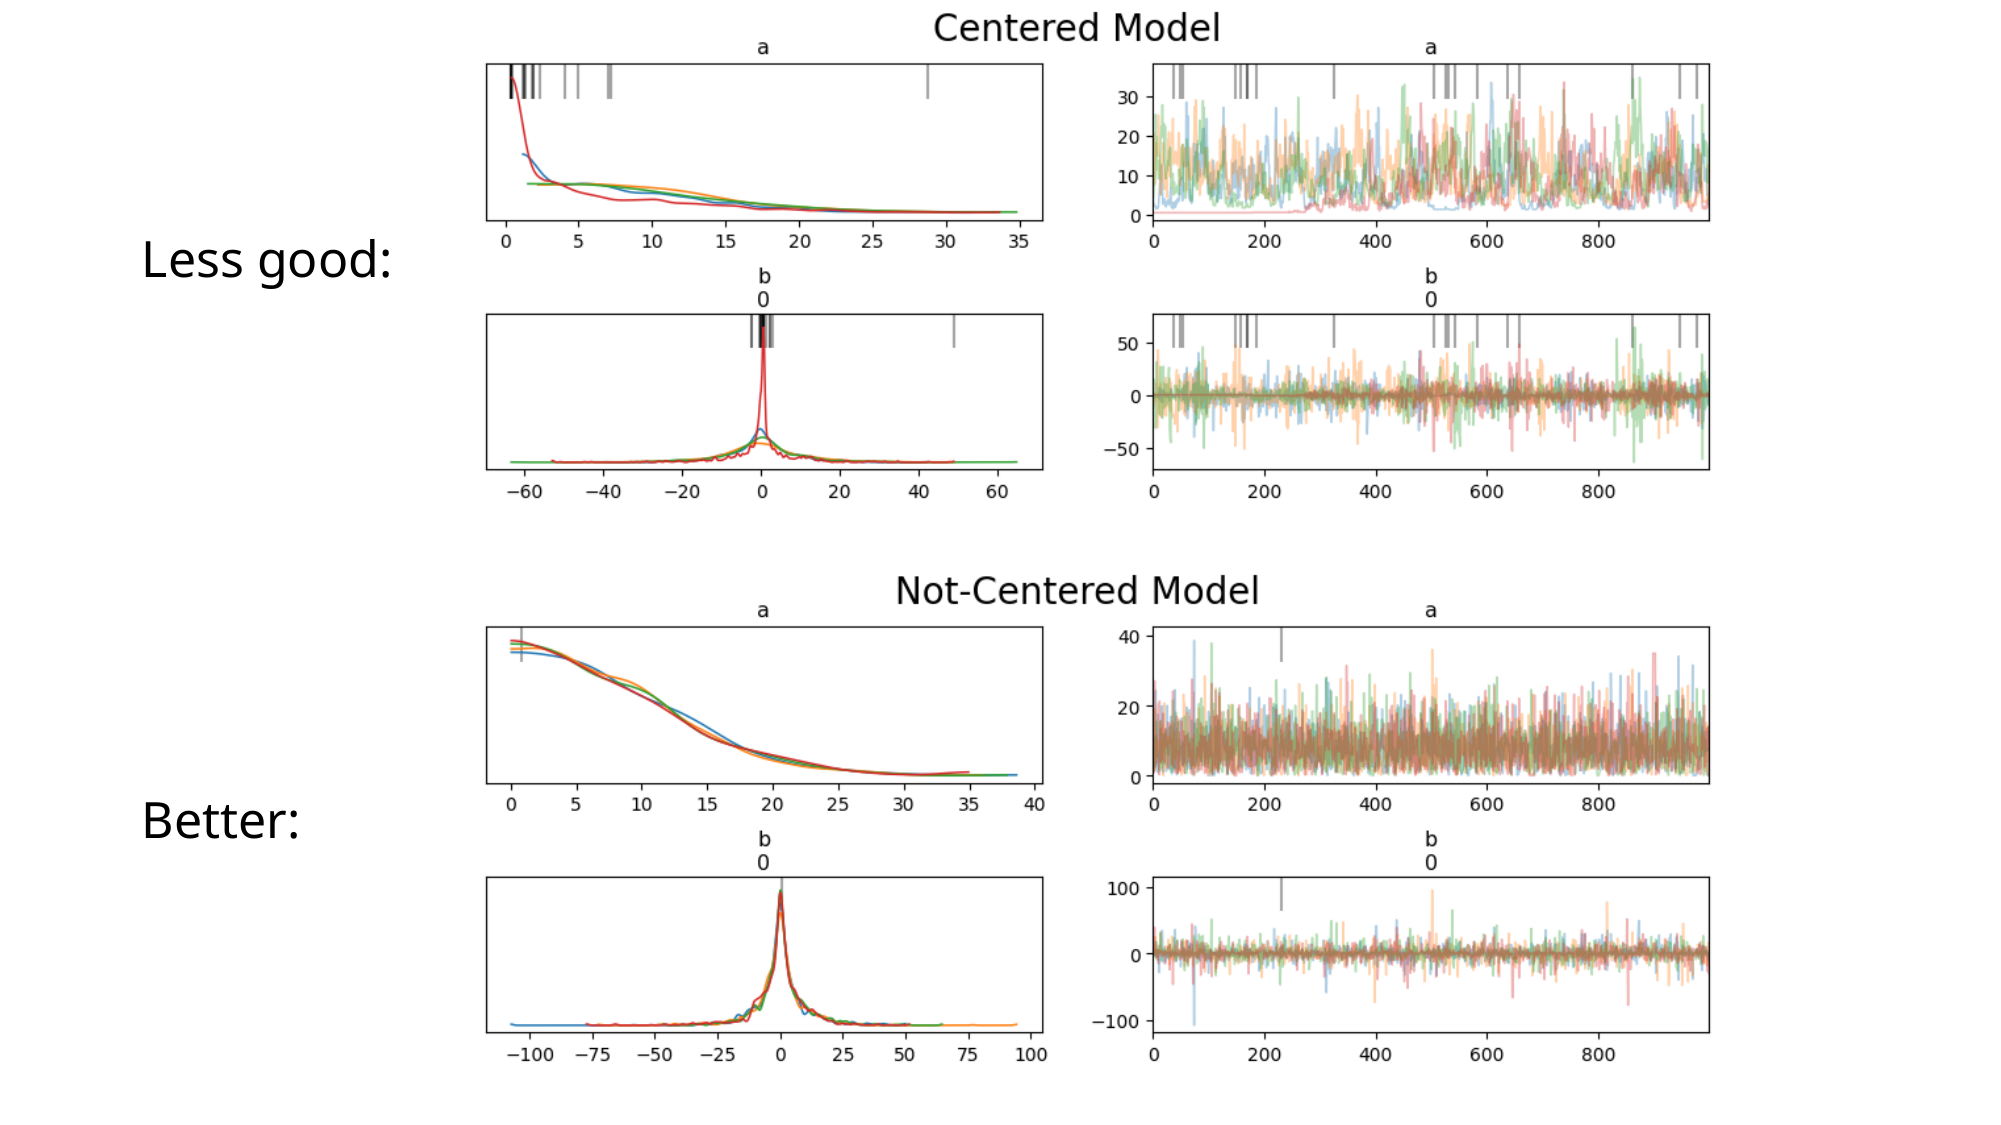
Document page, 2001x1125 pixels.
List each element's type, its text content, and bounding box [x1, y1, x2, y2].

text_box Better: [127, 781, 429, 857]
text_box Less good: [127, 220, 429, 295]
picture [472, 561, 1723, 1077]
picture [472, 0, 1723, 515]
